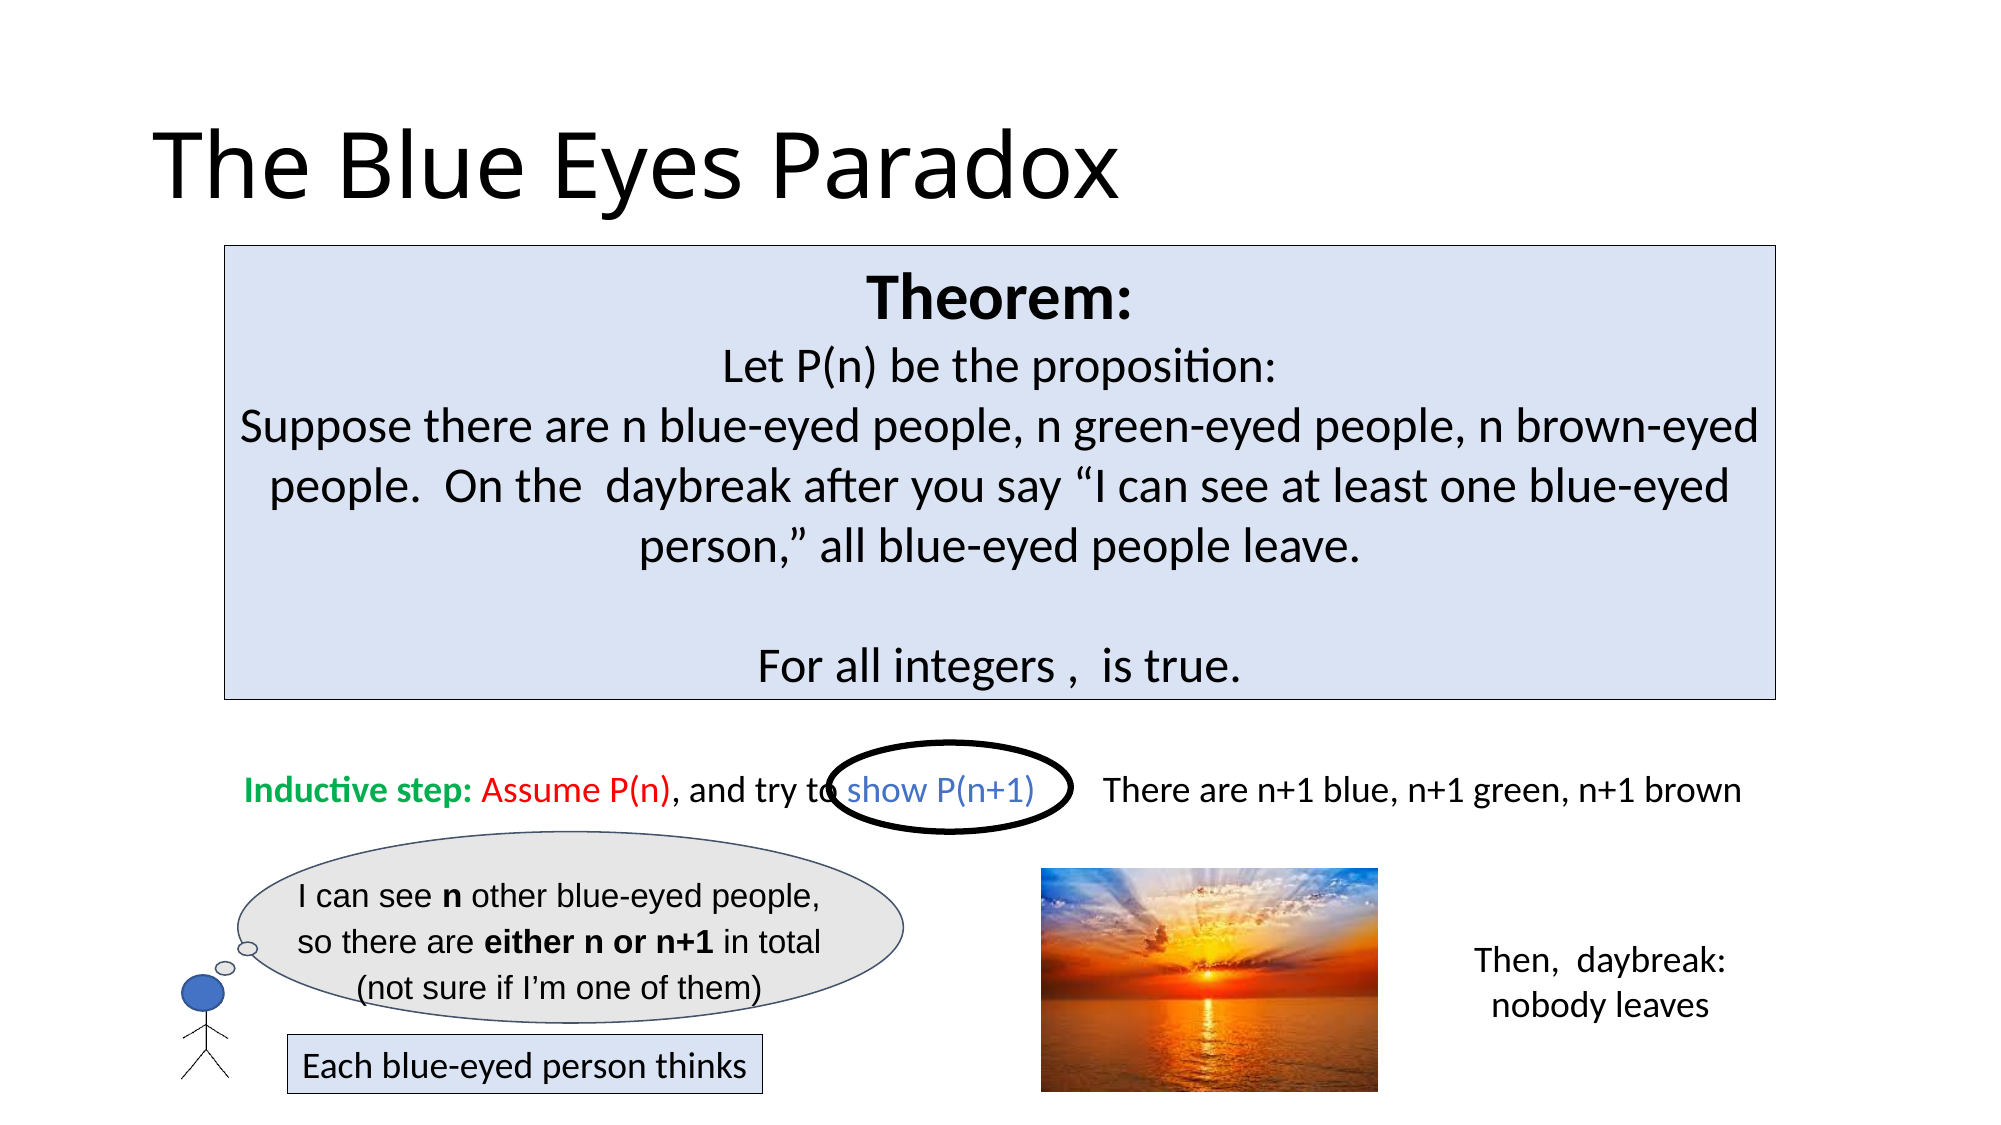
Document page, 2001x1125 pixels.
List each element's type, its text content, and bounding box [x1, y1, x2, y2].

text_box [361, 831, 781, 853]
text_box [237, 942, 258, 956]
text_box [827, 741, 1072, 833]
text_box There are n+1 blue, n+1 green, n+1 brown [1088, 757, 1759, 817]
picture [1041, 868, 1378, 1092]
title The Blue Eyes Paradox [137, 59, 1863, 278]
text_box I can see n other blue-eyed people, so there are either n or n+1 in total (not sure if I’m one of them) [279, 853, 840, 1022]
text_box Each blue-eyed person thinks [300, 1034, 763, 1094]
text_box [237, 881, 279, 961]
text_box Inductive step: Assume P(n), and try to show P(n+1) [229, 757, 855, 817]
picture [131, 961, 300, 1107]
text_box [840, 871, 904, 984]
